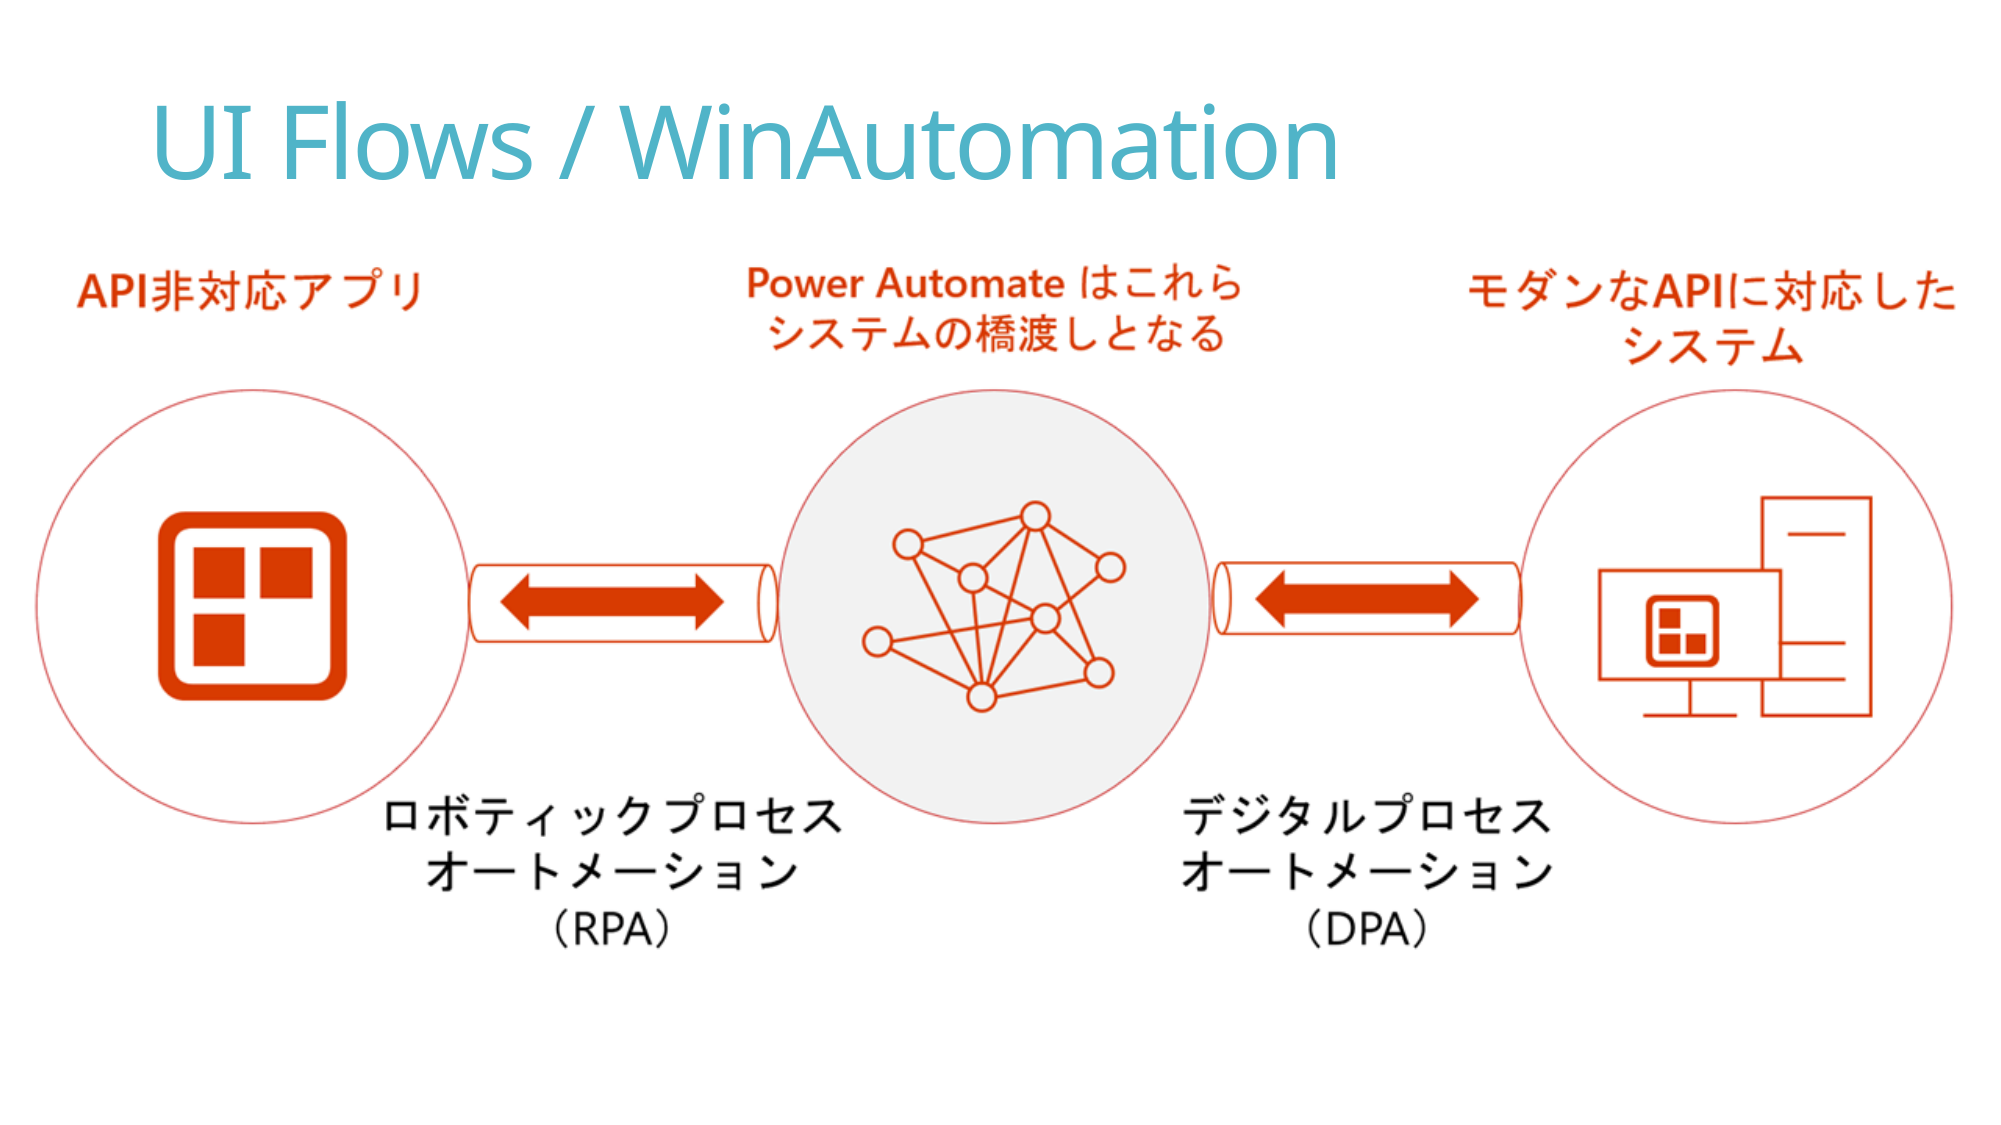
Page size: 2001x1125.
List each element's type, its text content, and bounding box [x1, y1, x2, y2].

picture [23, 241, 1976, 974]
title UI Flows / WinAutomation [24, 19, 1359, 208]
